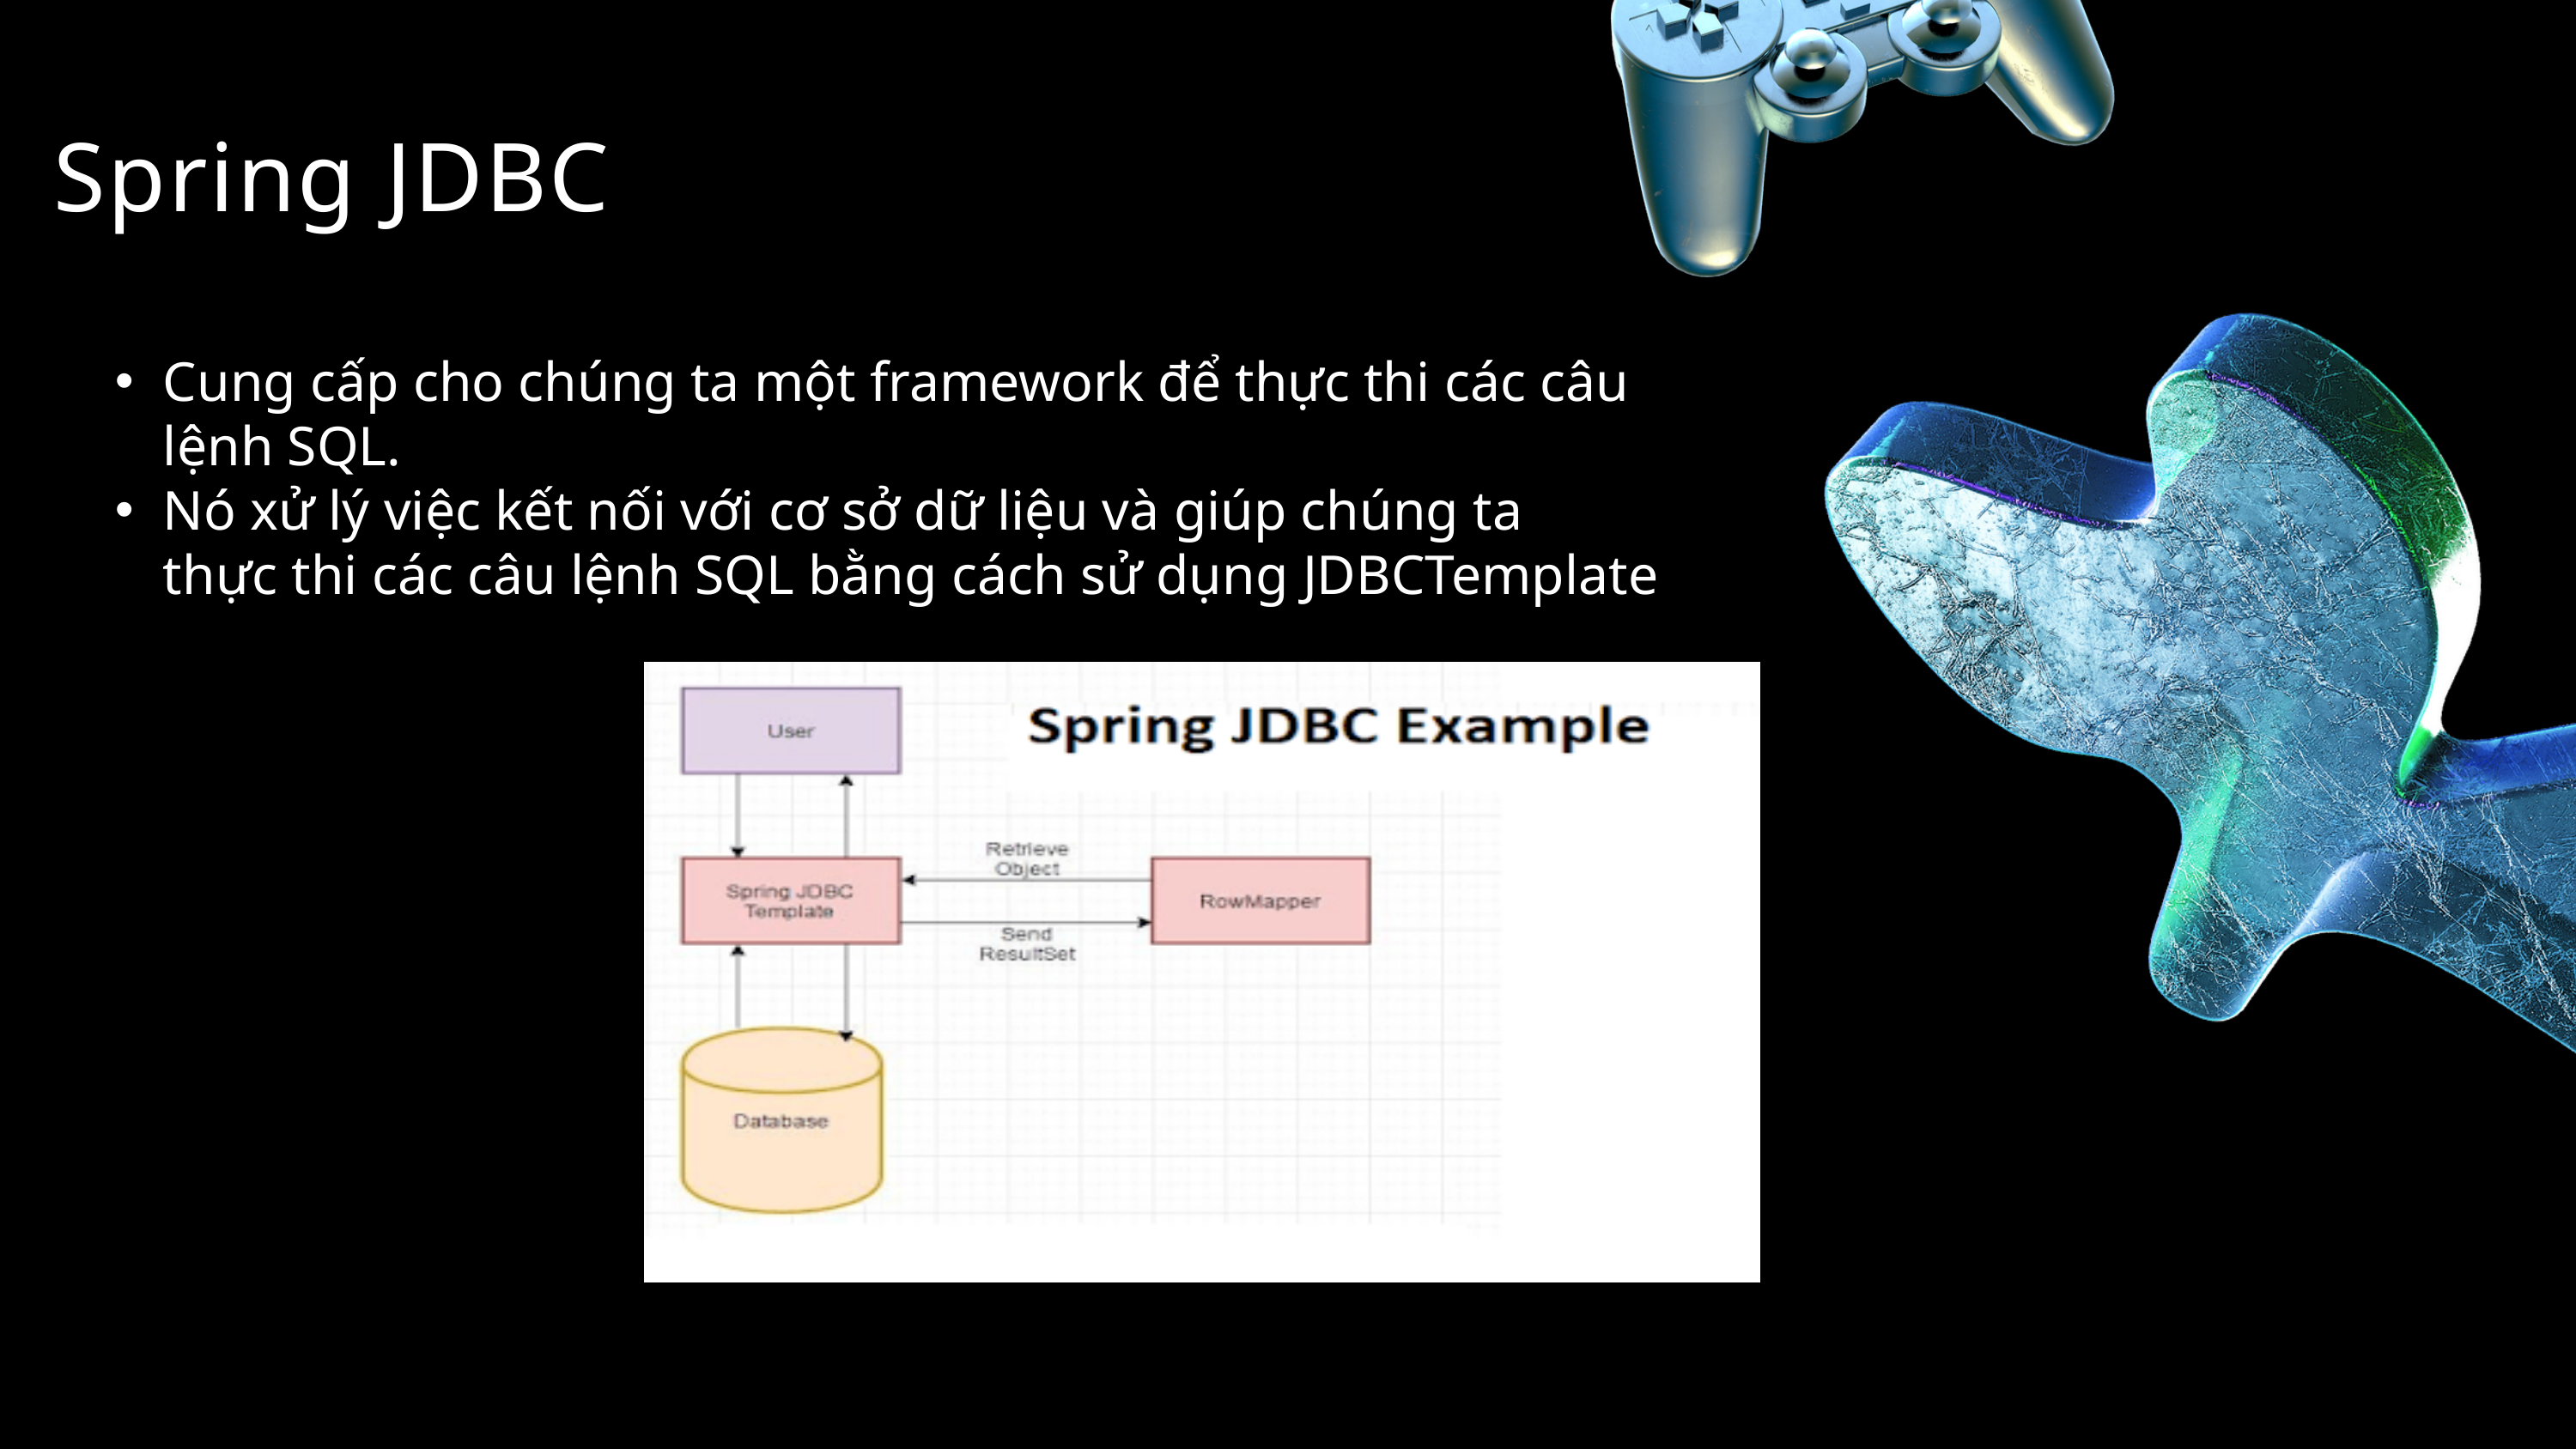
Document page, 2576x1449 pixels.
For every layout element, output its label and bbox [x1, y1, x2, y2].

picture [2049, 312, 2576, 1137]
text_box [53, 100, 2049, 1449]
picture [1609, 0, 2116, 279]
picture [643, 662, 1761, 1282]
